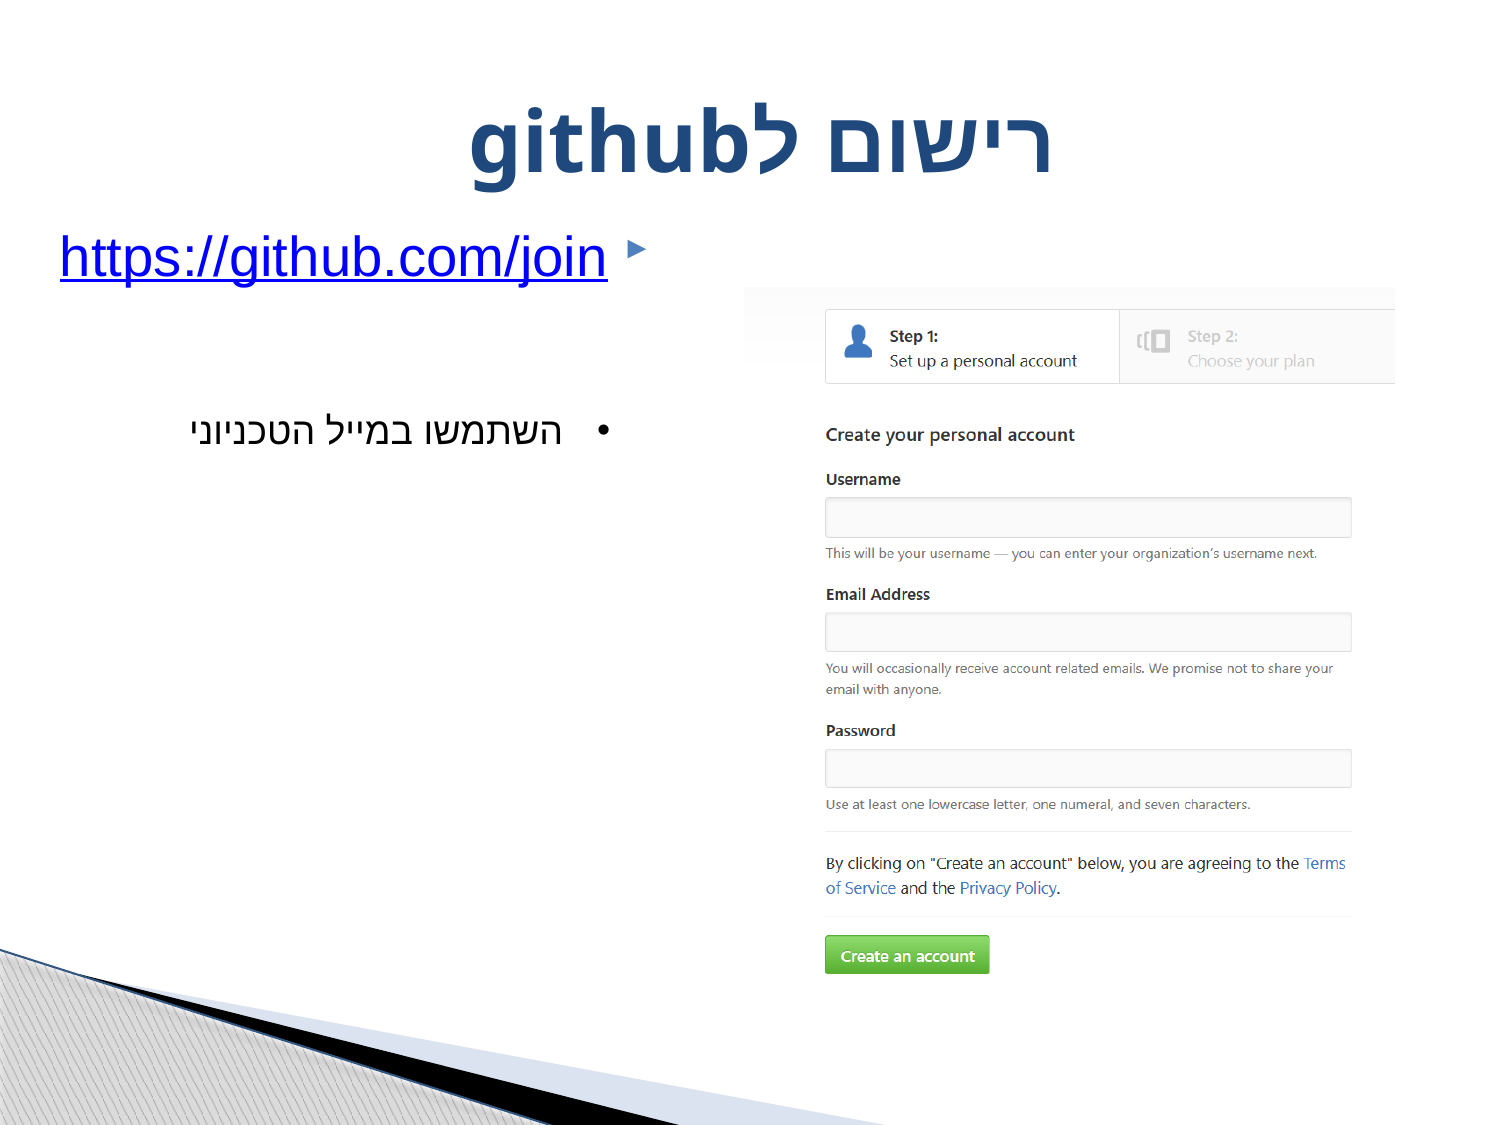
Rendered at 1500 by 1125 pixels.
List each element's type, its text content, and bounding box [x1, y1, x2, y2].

title רישום לgithub [75, 45, 1425, 233]
picture [744, 287, 1395, 974]
text_box השתמשו במייל הטכניוני [87, 399, 625, 460]
list https://github.com/join [44, 212, 1395, 956]
